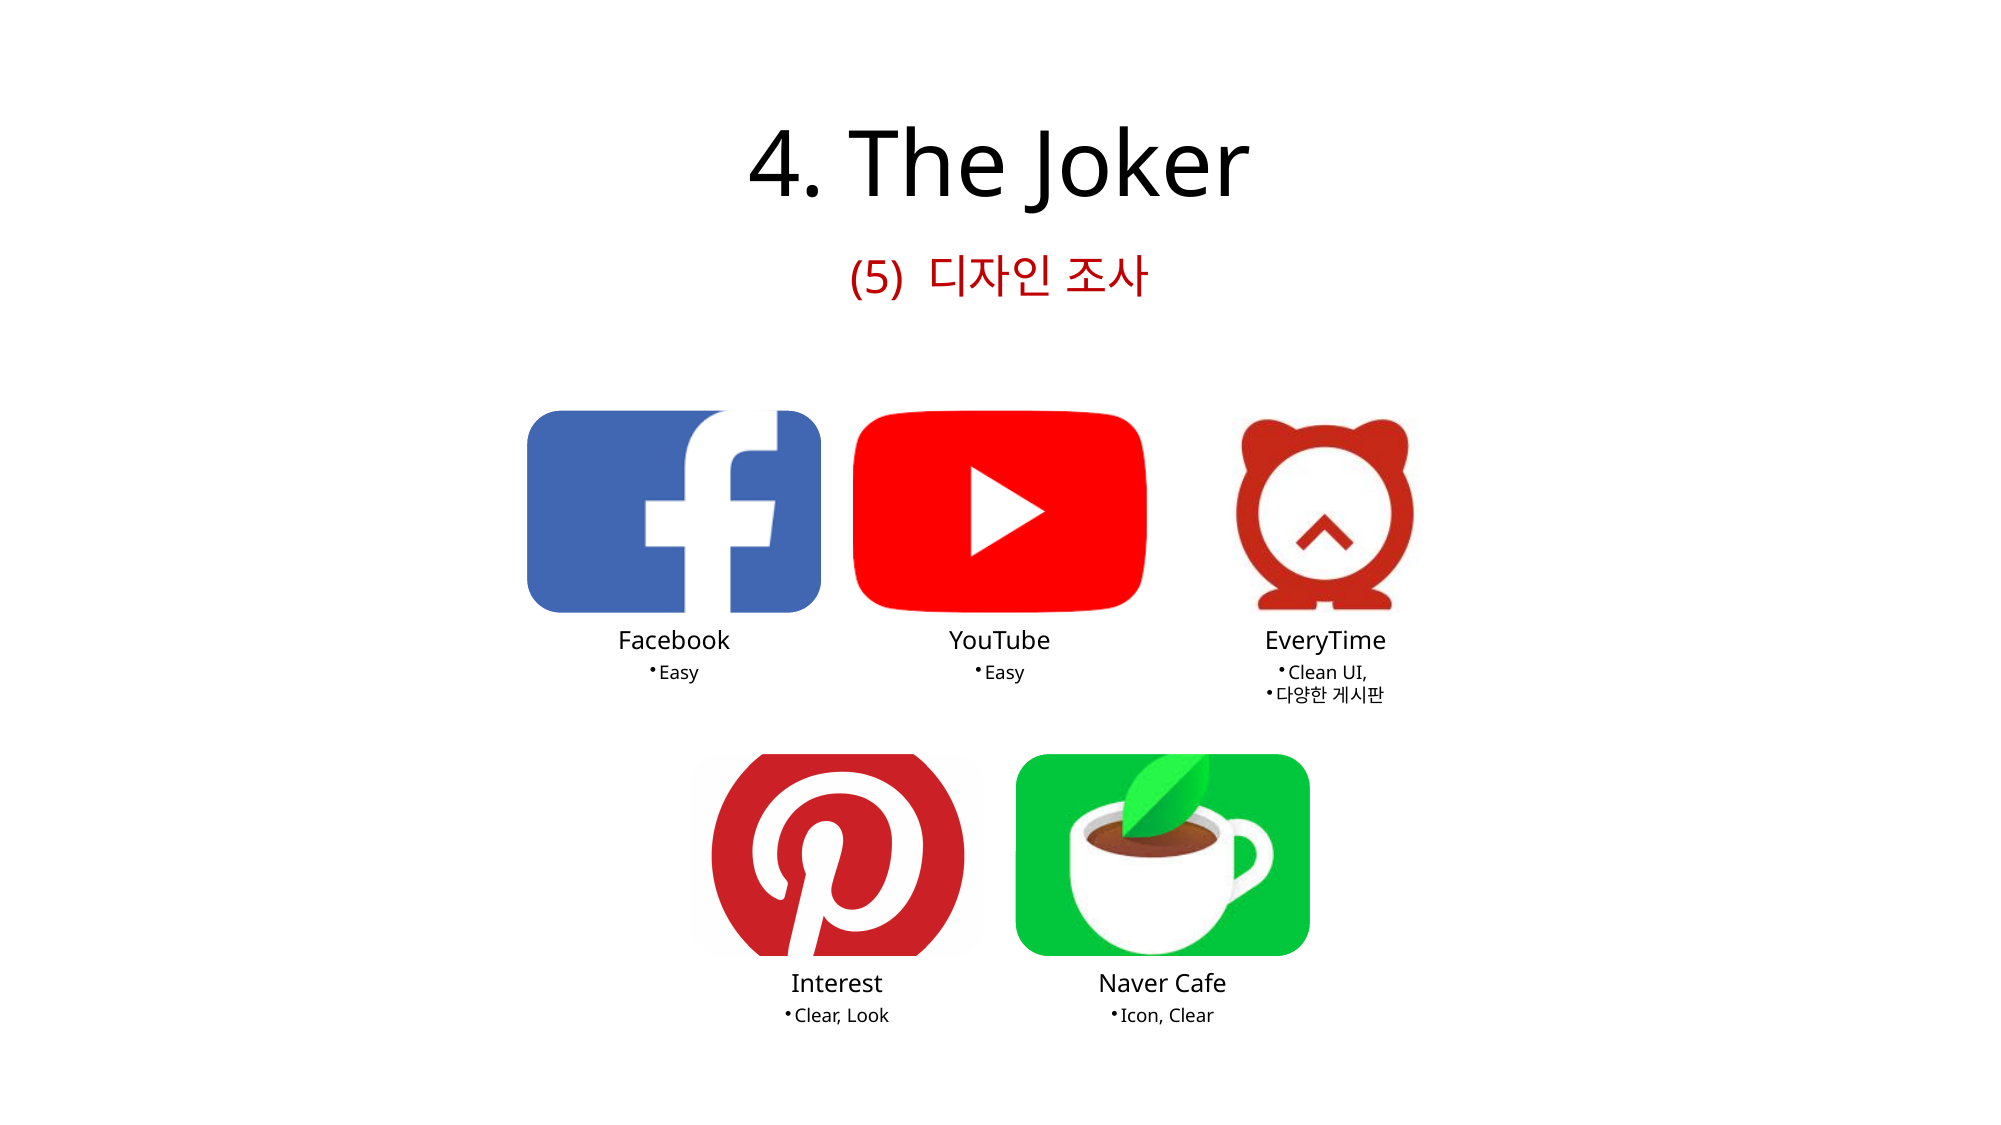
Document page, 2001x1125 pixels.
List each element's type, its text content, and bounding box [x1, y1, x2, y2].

title 4. The Joker [137, 57, 1863, 276]
text_box (5) 디자인 조사 [835, 239, 1165, 310]
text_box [506, 409, 1494, 1068]
